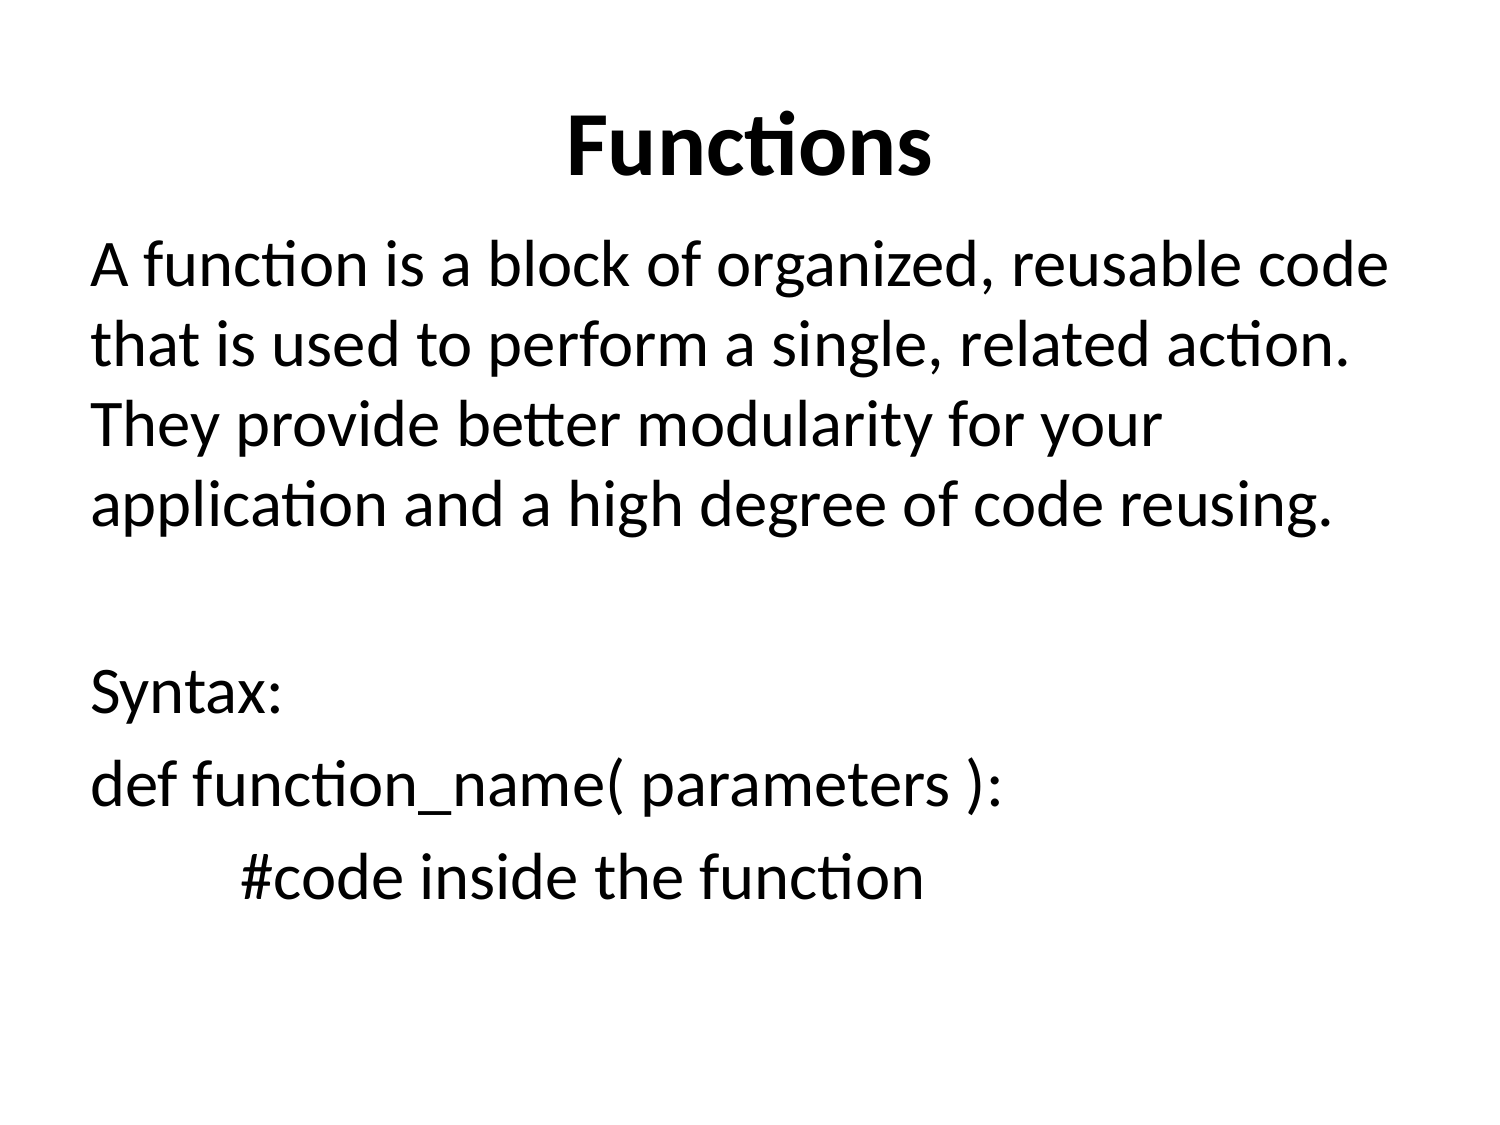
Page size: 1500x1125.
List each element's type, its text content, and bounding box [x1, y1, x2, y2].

title Functions [75, 45, 1425, 212]
list A function is a block of organized, reusable code that is used to perform a single, related action. They provide better modularity for your application and a high degree of code reusing. Syntax: def function_name( parameters ): #code inside the function [75, 212, 1425, 1088]
